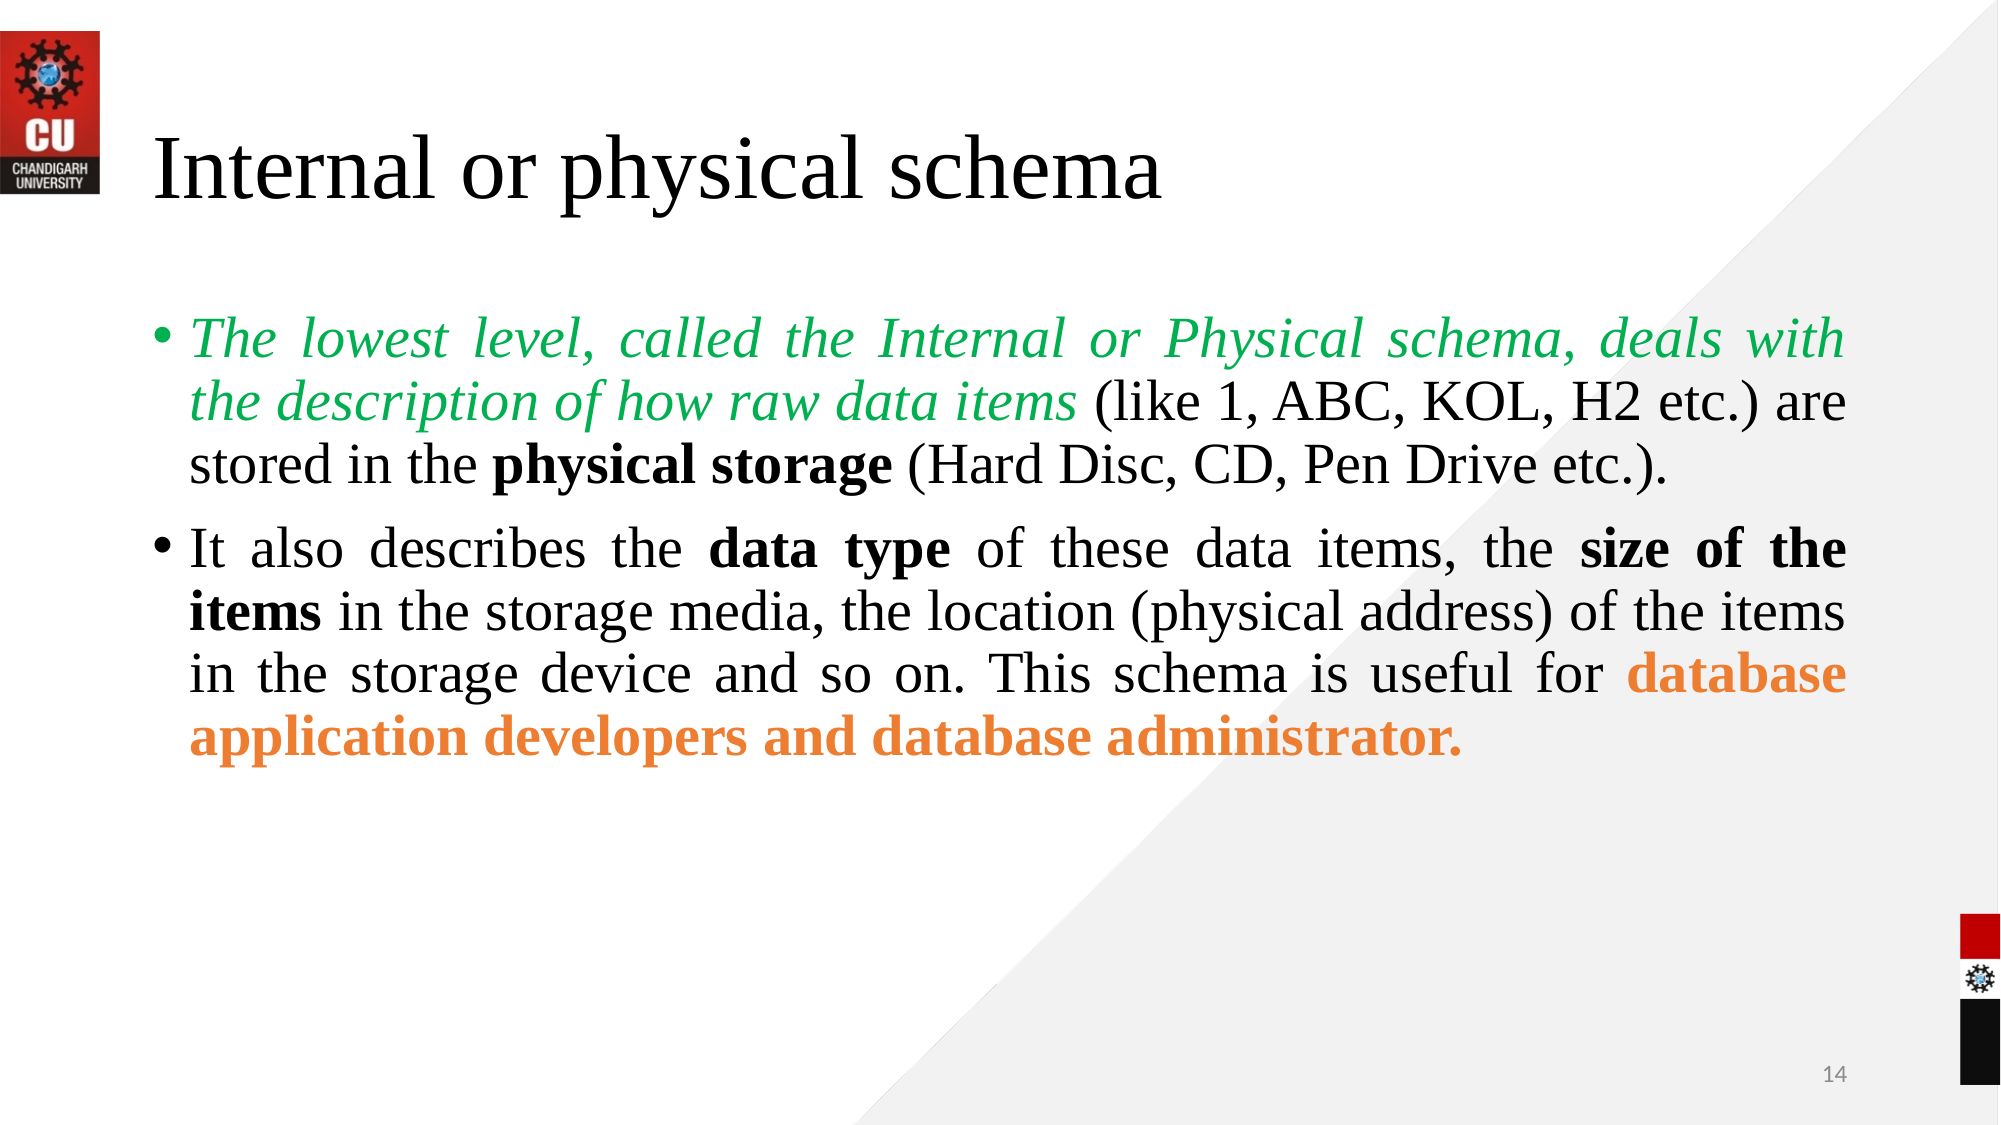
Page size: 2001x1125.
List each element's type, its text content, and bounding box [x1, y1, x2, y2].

list The lowest level, called the Internal or Physical schema, deals with the description of how raw data items (like 1, ABC, KOL, H2 etc.) are stored in the physical storage (Hard Disc, CD, Pen Drive etc.). It also describes the data type of these data items, the size of the items in the storage media, the location (physical address) of the items in the storage device and so on. This schema is useful for database application developers and database administrator. [137, 299, 1863, 1014]
title Internal or physical schema [137, 59, 1863, 278]
slide_number 14 [1412, 1042, 1863, 1103]
picture [0, 0, 2001, 1125]
